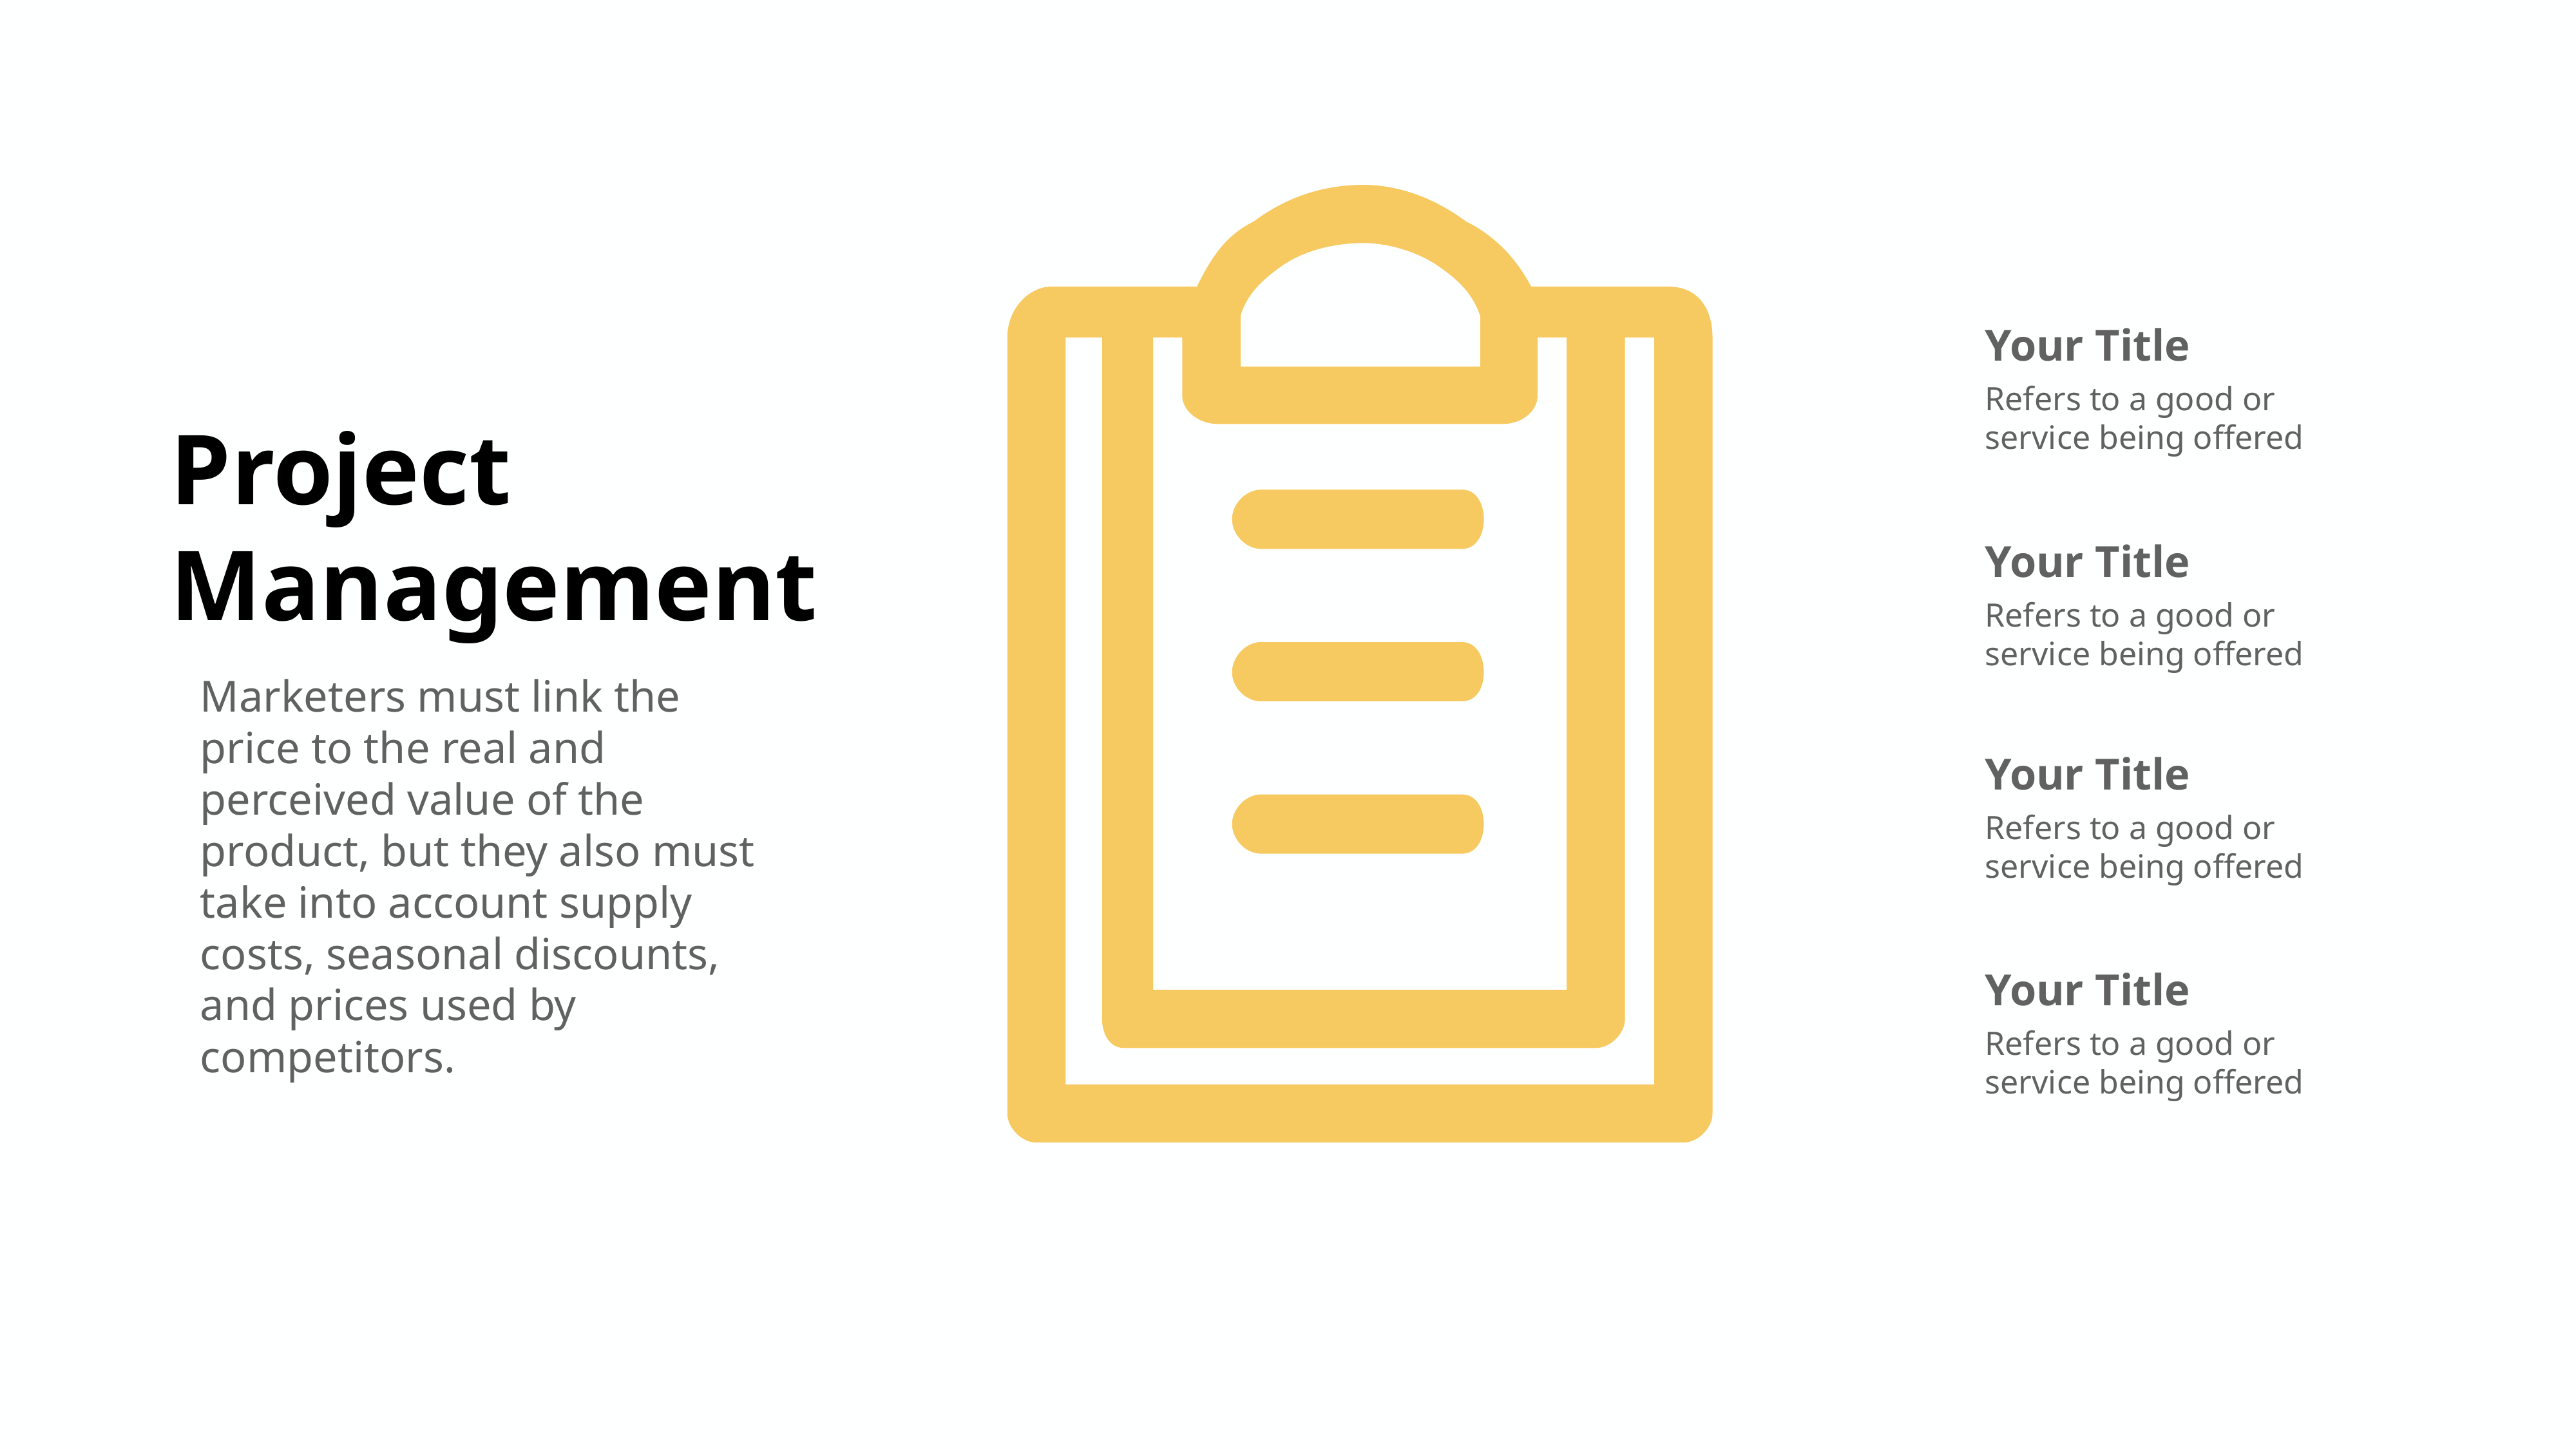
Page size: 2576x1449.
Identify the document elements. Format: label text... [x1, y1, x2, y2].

text_box Project Management [161, 403, 828, 645]
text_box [1975, 313, 2323, 460]
text_box Marketers must link the price to the real and perceived value of the product, but they also must take into account supply costs, seasonal discounts, and prices used by competitors. [191, 664, 801, 1086]
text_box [1975, 958, 2323, 1104]
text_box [1975, 529, 2323, 676]
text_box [1007, 184, 1713, 1144]
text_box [1975, 742, 2323, 889]
